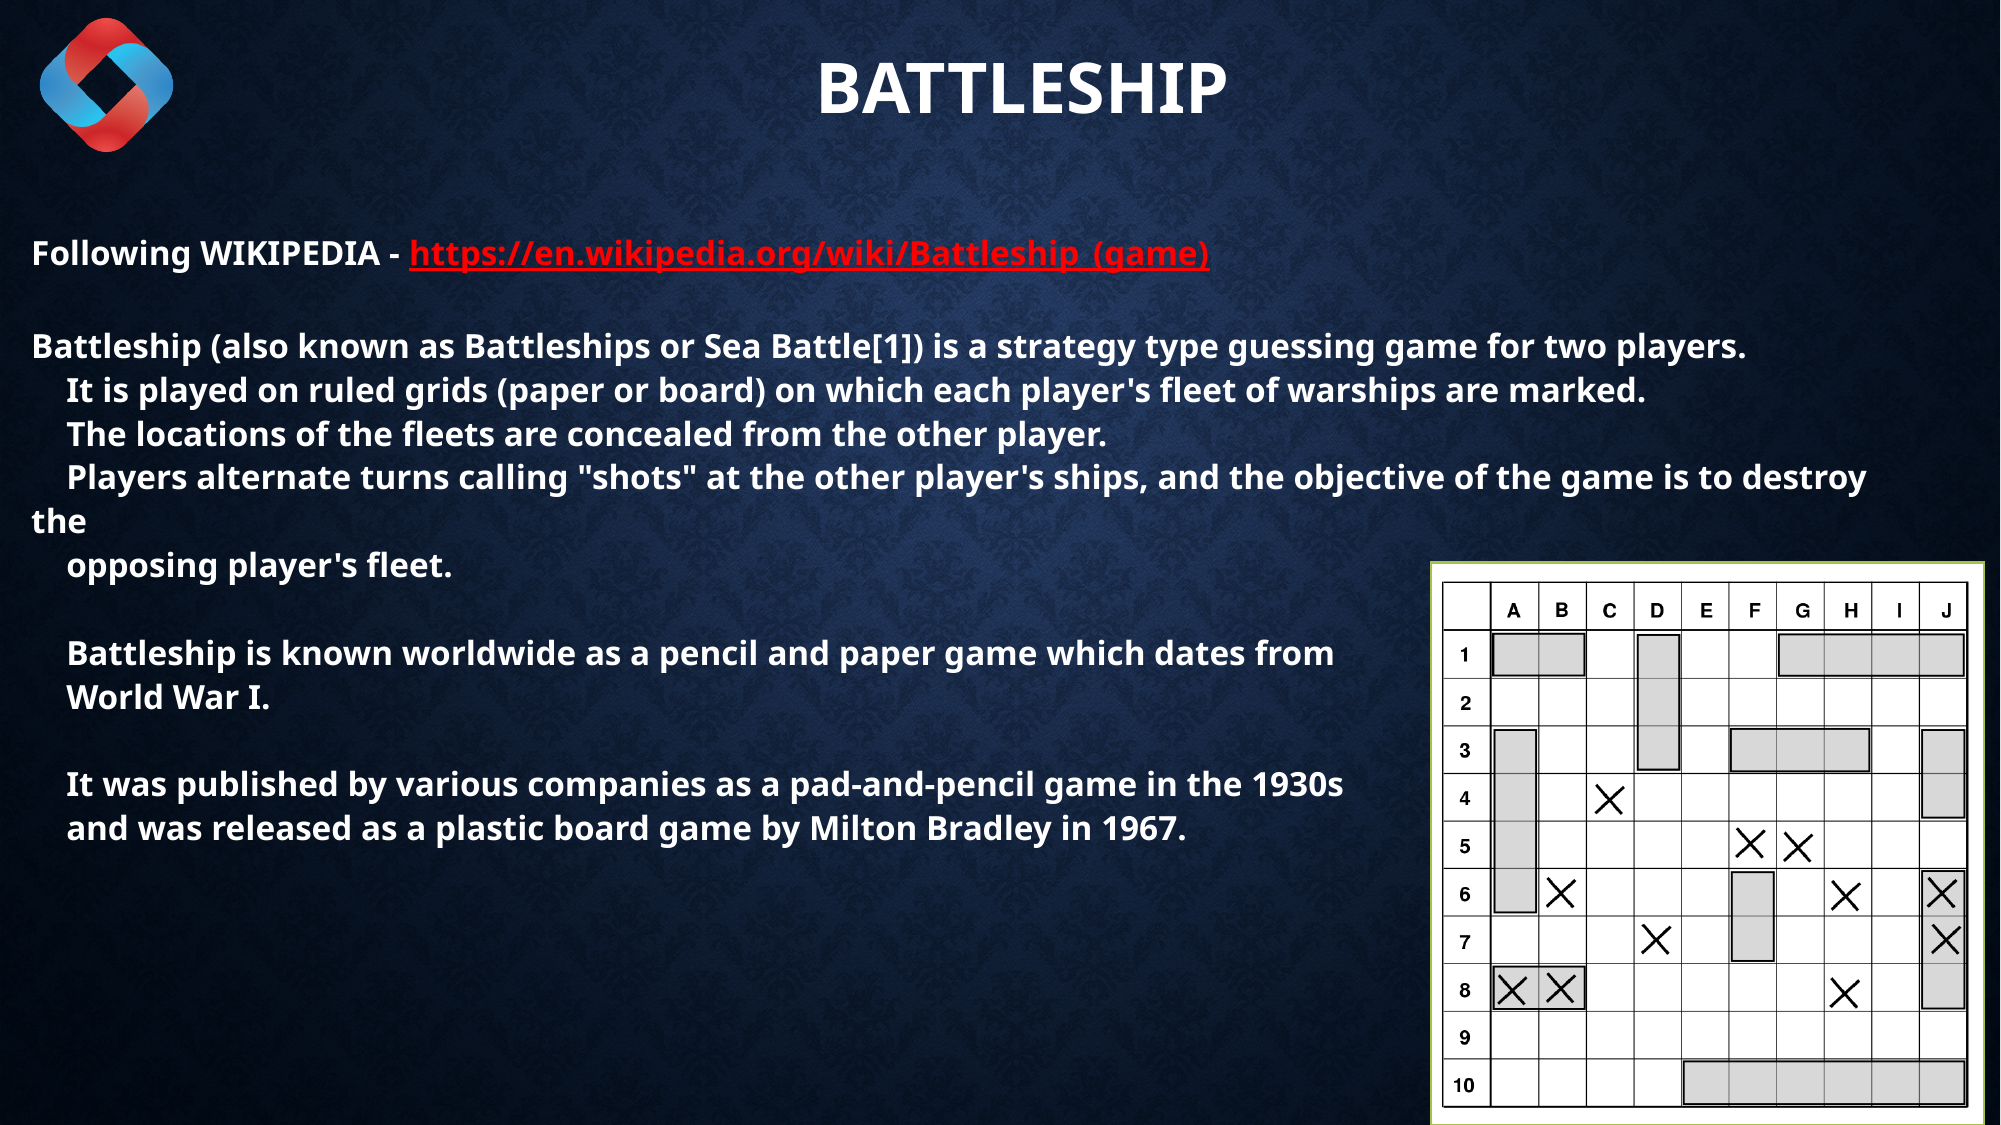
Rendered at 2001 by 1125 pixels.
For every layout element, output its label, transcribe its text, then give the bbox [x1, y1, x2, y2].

text_box [1430, 561, 1985, 1125]
picture [1431, 570, 1979, 1118]
list Following WIKIPEDIA - https://en.wikipedia.org/wiki/Battleship_(game) Battleship (also known as Battleships or Sea Battle[1]) is a strategy type guessing game for two players. It is played on ruled grids (paper or board) on which each player's fleet of warships are marked. The locations of the fleets are concealed from the other player. Players alternate turns calling "shots" at the other player's ships, and the objective of the game is to destroy the opposing player's fleet. Battleship is known worldwide as a pencil and paper game which dates from World War I. It was published by various companies as a pad-and-pencil game in the 1930s and was released as a plastic board game by Milton Bradley in 1967. [16, 220, 1938, 1033]
picture [0, 0, 189, 159]
title BATTLESHIP [173, 45, 1872, 137]
